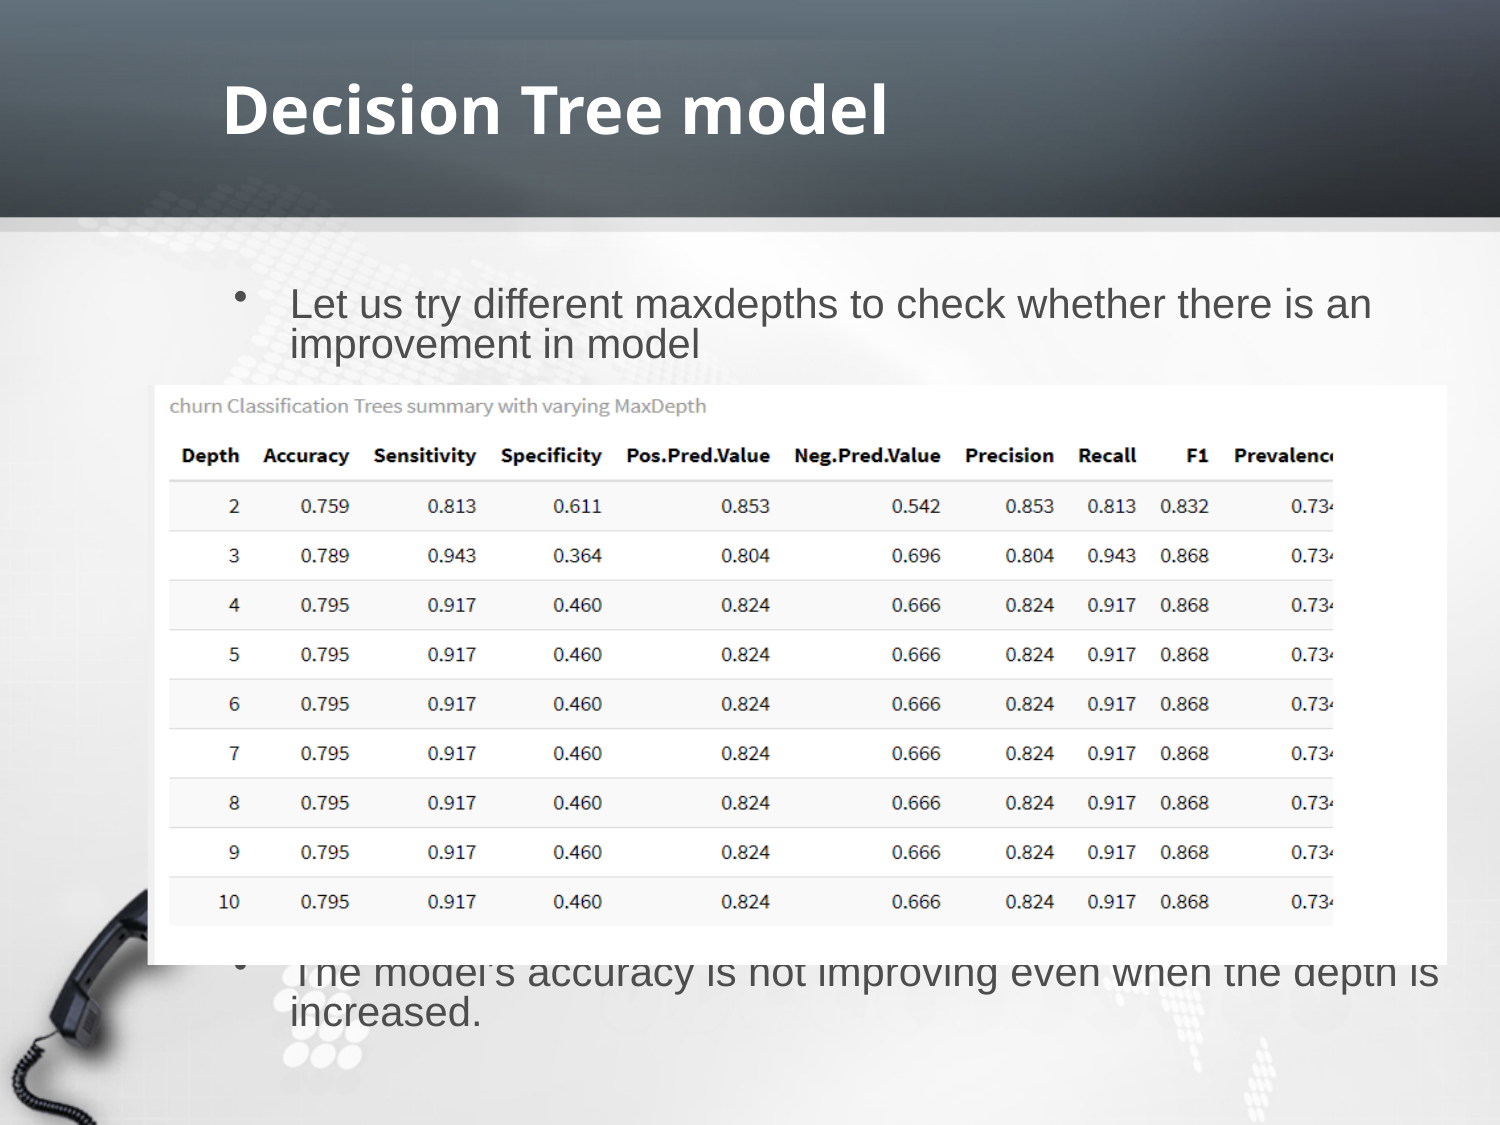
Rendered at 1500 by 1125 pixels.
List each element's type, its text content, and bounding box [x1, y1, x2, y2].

list Let us try different maxdepths to check whether there is an improvement in model The model's accuracy is not improving even when the depth is increased. [218, 278, 1460, 1012]
title Decision Tree model [206, 54, 1448, 162]
picture [0, 0, 1500, 1125]
